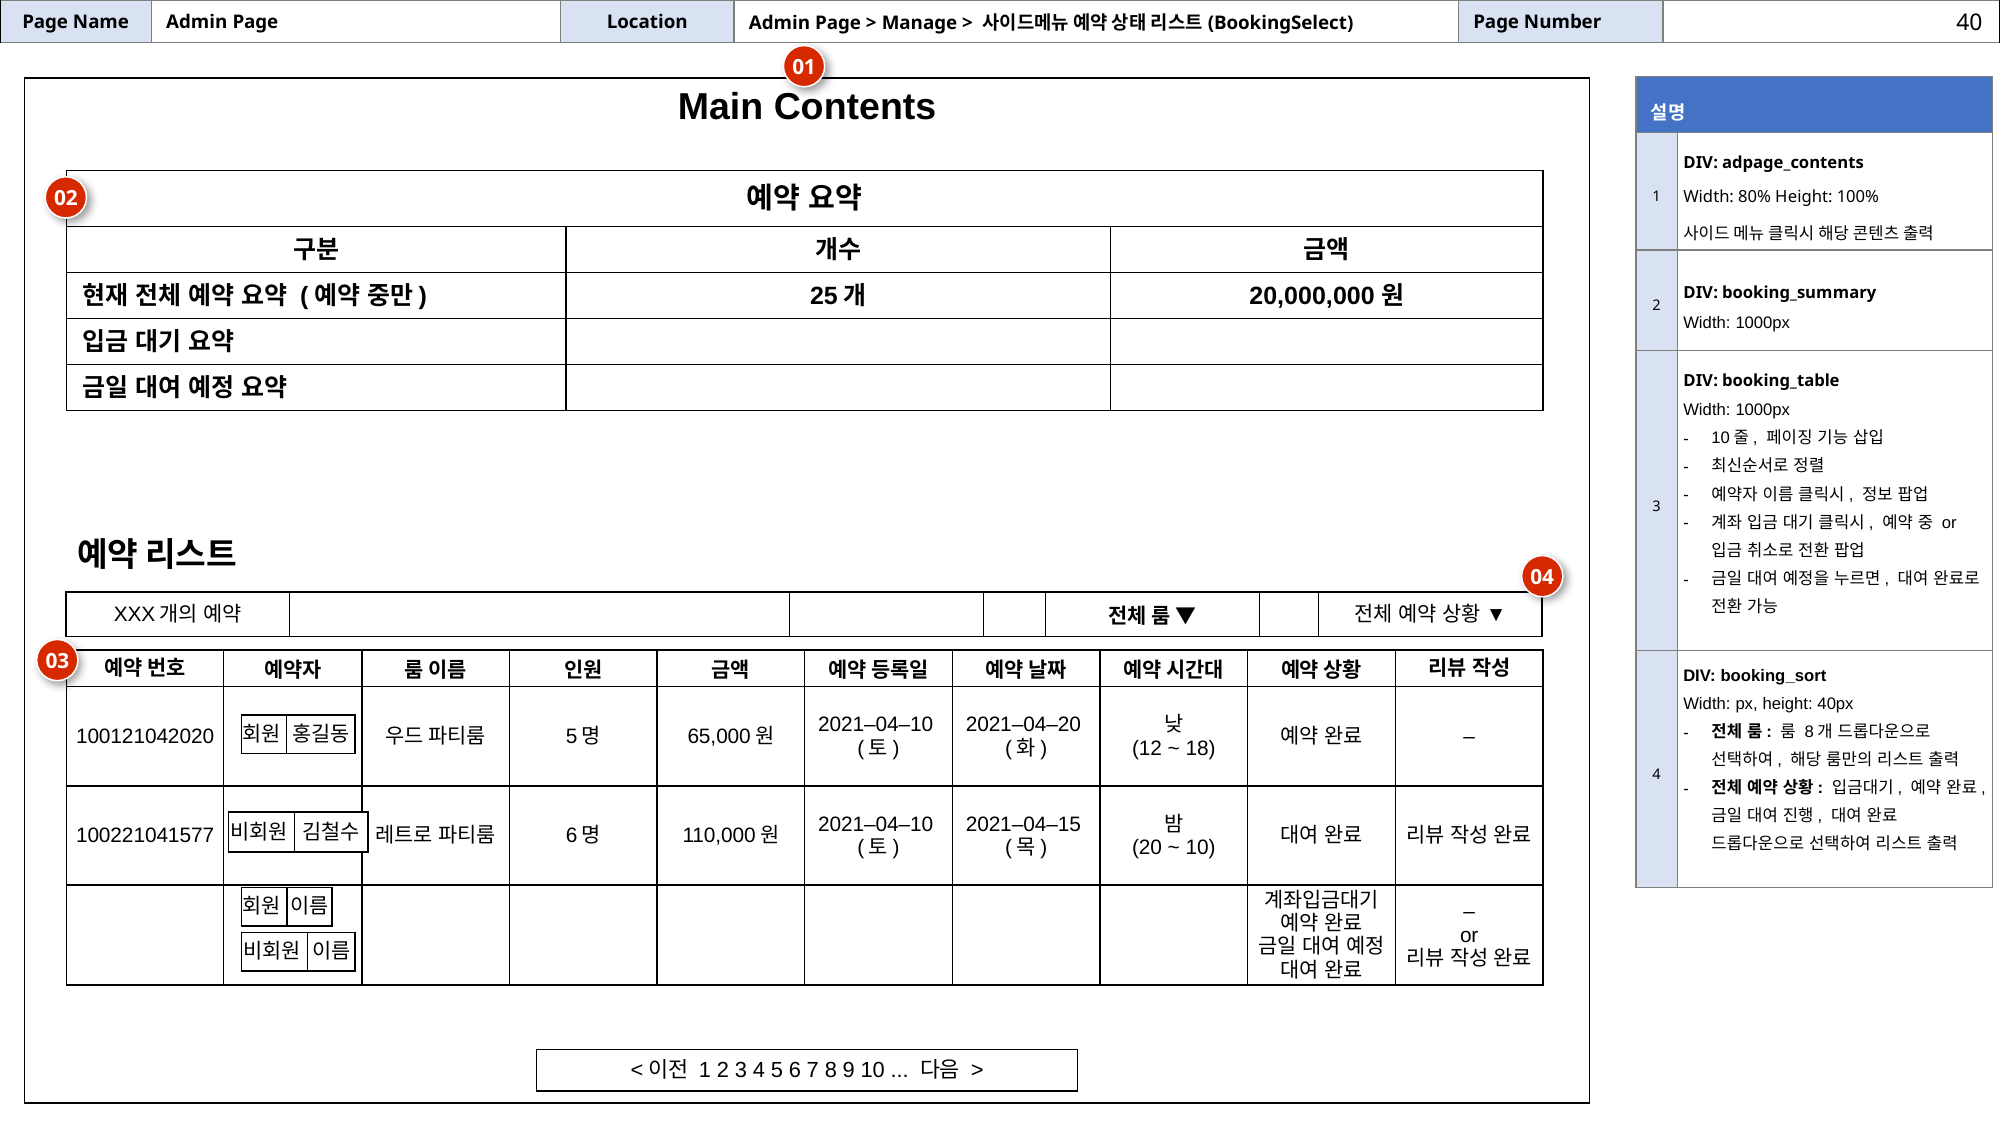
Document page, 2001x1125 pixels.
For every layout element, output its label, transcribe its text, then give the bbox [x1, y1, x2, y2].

table_header 김철수 [295, 813, 367, 851]
text_box 예약 리스트 [62, 525, 1063, 581]
table_cell 대여 완료 [1248, 787, 1395, 884]
table_cell 2021–04–20 (화) [953, 687, 1099, 785]
table_cell [805, 886, 952, 984]
table_cell – [1396, 687, 1542, 785]
table_header 전체 룸 ▼ [1046, 593, 1259, 636]
table_cell 예약 완료 [1248, 687, 1395, 785]
table_cell 20,000,000원 [1111, 273, 1542, 318]
table_header 회원 [242, 716, 286, 753]
table_header <이전 1 2 3 4 5 6 7 8 9 10 ... 다음 > [537, 1050, 1077, 1090]
table_header 인원 [510, 651, 656, 686]
table_header [1664, 1, 1999, 42]
table_cell 개수 [567, 227, 1110, 272]
table_cell 낮 (12 ~ 18) [1101, 687, 1247, 785]
table_cell 리뷰 작성 완료 [1396, 787, 1542, 884]
table_header 이름 [308, 933, 354, 970]
table_header Main Contents [25, 79, 1589, 1102]
table_cell [363, 886, 509, 984]
table_cell [67, 886, 223, 984]
table_cell 금액 [1111, 227, 1542, 272]
table_cell 2021–04–10 (토) [805, 687, 952, 785]
table_cell – or 리뷰 작성 완료 [1396, 886, 1542, 984]
table_header 룸 이름 [363, 651, 509, 686]
table_header 예약자 [224, 651, 361, 686]
table_cell [1101, 886, 1247, 984]
table_cell 100221041577 [67, 787, 223, 884]
table_cell 110,000원 [658, 787, 804, 884]
text_box 04 [1521, 555, 1563, 597]
table_cell 2 [1637, 251, 1677, 350]
table_cell 25개 [567, 273, 1110, 318]
table_cell 1 [1637, 133, 1677, 249]
text_box 02 [45, 176, 87, 219]
table_header 예약 상황 [1248, 651, 1395, 686]
table_cell 밤 (20 ~ 10) [1101, 787, 1247, 884]
table_cell [567, 365, 1110, 410]
table_header 전체 예약 상황 ▼ [1319, 593, 1541, 636]
table_cell DIV: booking_summary Width: 1000px [1678, 251, 1992, 350]
table_cell [224, 787, 361, 884]
table_cell 구분 [67, 227, 565, 272]
table_header Admin Page [152, 1, 560, 42]
table_header 예약 날짜 [953, 651, 1099, 686]
table_cell 4 [1637, 651, 1677, 887]
text_box 01 [783, 45, 825, 87]
table_cell 5명 [510, 687, 656, 785]
table_header 예약 시간대 [1101, 651, 1247, 686]
table_header 비회원 [229, 813, 294, 851]
table_header 예약 요약 [67, 171, 1542, 226]
table_cell [1111, 319, 1542, 364]
text_box 03 [36, 639, 78, 681]
table_cell 우드 파티룸 [363, 687, 509, 785]
table_cell [953, 886, 1099, 984]
table_cell DIV: booking_sort Width: px, height: 40px 전체 룸: 룸 8개 드롭다운으로 선택하여, 해당 룸만의 리스트 출력 전체 예약 상황: 입금대기, 예약 완료, 금일 대여 진행, 대여 완료 드롭다운으로 선택하여 리스트 출력 [1678, 651, 1992, 887]
table_header 회원 [242, 888, 286, 925]
text_box 40 [1660, 0, 1998, 39]
table_cell [224, 886, 361, 984]
table_header 홍길동 [287, 716, 354, 753]
table_cell 레트로 파티룸 [363, 787, 509, 884]
table_header [290, 593, 789, 636]
table_header 예약 등록일 [805, 651, 952, 686]
table_cell [658, 886, 804, 984]
table_cell 6명 [510, 787, 656, 884]
table_cell 2021–04–10 (토) [805, 787, 952, 884]
table_header 설명 [1637, 77, 1992, 132]
table_cell 금일 대여 예정 요약 [67, 365, 565, 410]
table_cell 65,000원 [658, 687, 804, 785]
table_header 리뷰 작성 [1396, 651, 1542, 686]
table_header Page Number [1459, 1, 1662, 42]
table_cell DIV: adpage_contents Width: 80% Height: 100% 사이드 메뉴 클릭시 해당 콘텐츠 출력 [1678, 133, 1992, 249]
table_cell [224, 687, 361, 785]
table_header [790, 593, 983, 636]
table_header Admin Page > Manage > 사이드메뉴 예약 상태 리스트(BookingSelect) [735, 1, 1458, 42]
table_cell 100121042020 [67, 687, 223, 785]
table_cell 현재 전체 예약 요약 (예약 중만) [67, 273, 565, 318]
table_cell 계좌입금대기 예약 완료 금일 대여 예정 대여 완료 [1248, 886, 1395, 984]
table_cell 2021–04–15 (목) [953, 787, 1099, 884]
table_cell [510, 886, 656, 984]
table_header XXX개의 예약 [67, 593, 289, 636]
table_header 비회원 [242, 933, 307, 970]
table_cell 3 [1637, 351, 1677, 650]
table_cell [567, 319, 1110, 364]
table_header 예약 번호 [77, 651, 223, 686]
table_header Location [561, 1, 733, 42]
table_cell 입금 대기 요약 [67, 319, 565, 364]
table_cell [1111, 365, 1542, 410]
table_header 금액 [658, 651, 804, 686]
table_header [1260, 593, 1318, 636]
table_header Page Name [1, 1, 151, 42]
table_header 이름 [288, 888, 331, 925]
table_header [984, 593, 1045, 636]
table_cell DIV: booking_table Width: 1000px 10줄, 페이징 기능 삽입 최신순서로 정렬 예약자 이름 클릭시, 정보 팝업 계좌 입금 대기 클릭시, 예약 중 or 입금 취소로 전환 팝업 금일 대여 예정을 누르면, 대여 완료로 전환 가능 [1678, 351, 1992, 650]
